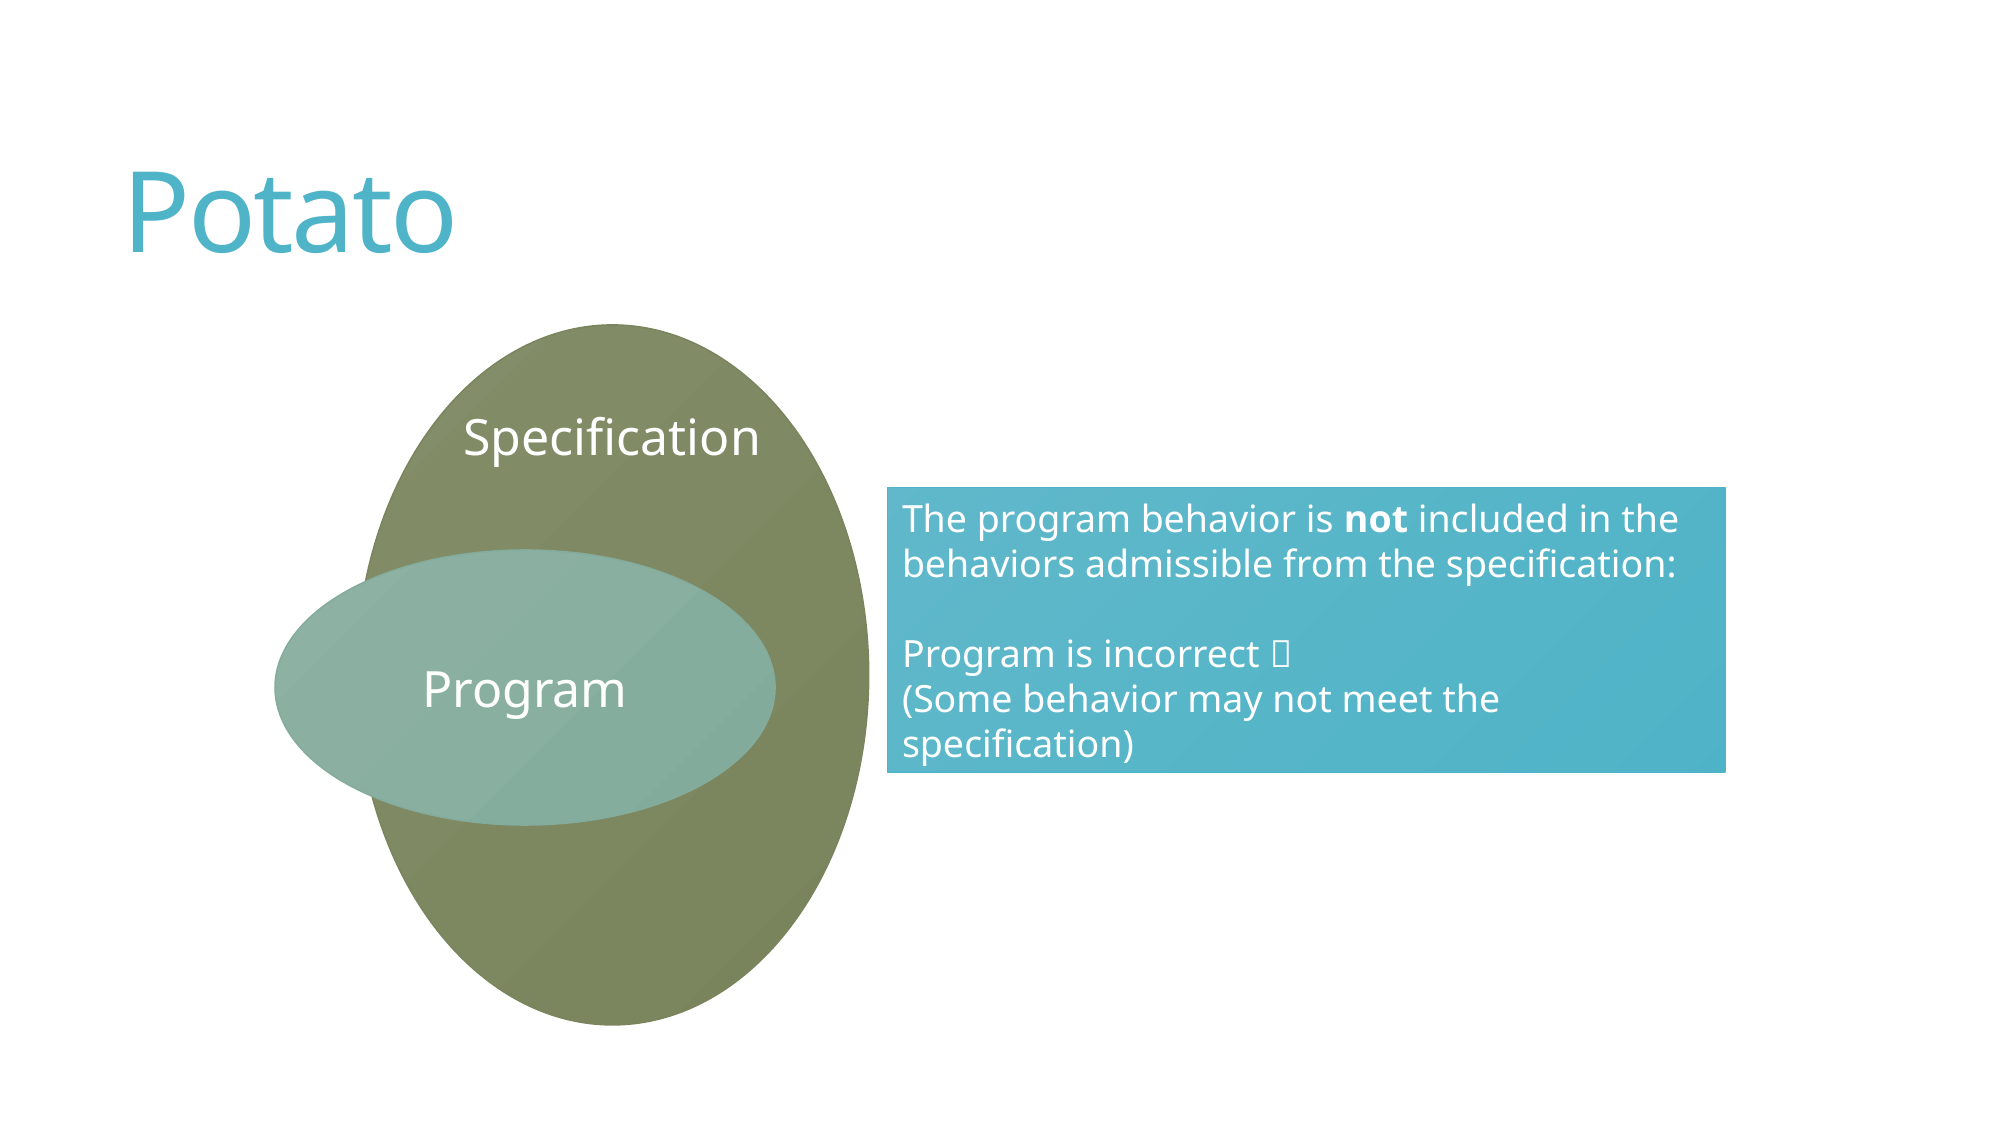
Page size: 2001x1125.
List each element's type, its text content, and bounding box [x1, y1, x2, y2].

text_box Program [274, 549, 776, 826]
title Potato [107, 81, 1875, 354]
text_box The program behavior is not included in the behaviors admissible from the specification: Program is incorrect  (Some behavior may not meet the specification) [887, 487, 1726, 773]
text_box Specification [365, 324, 870, 1026]
